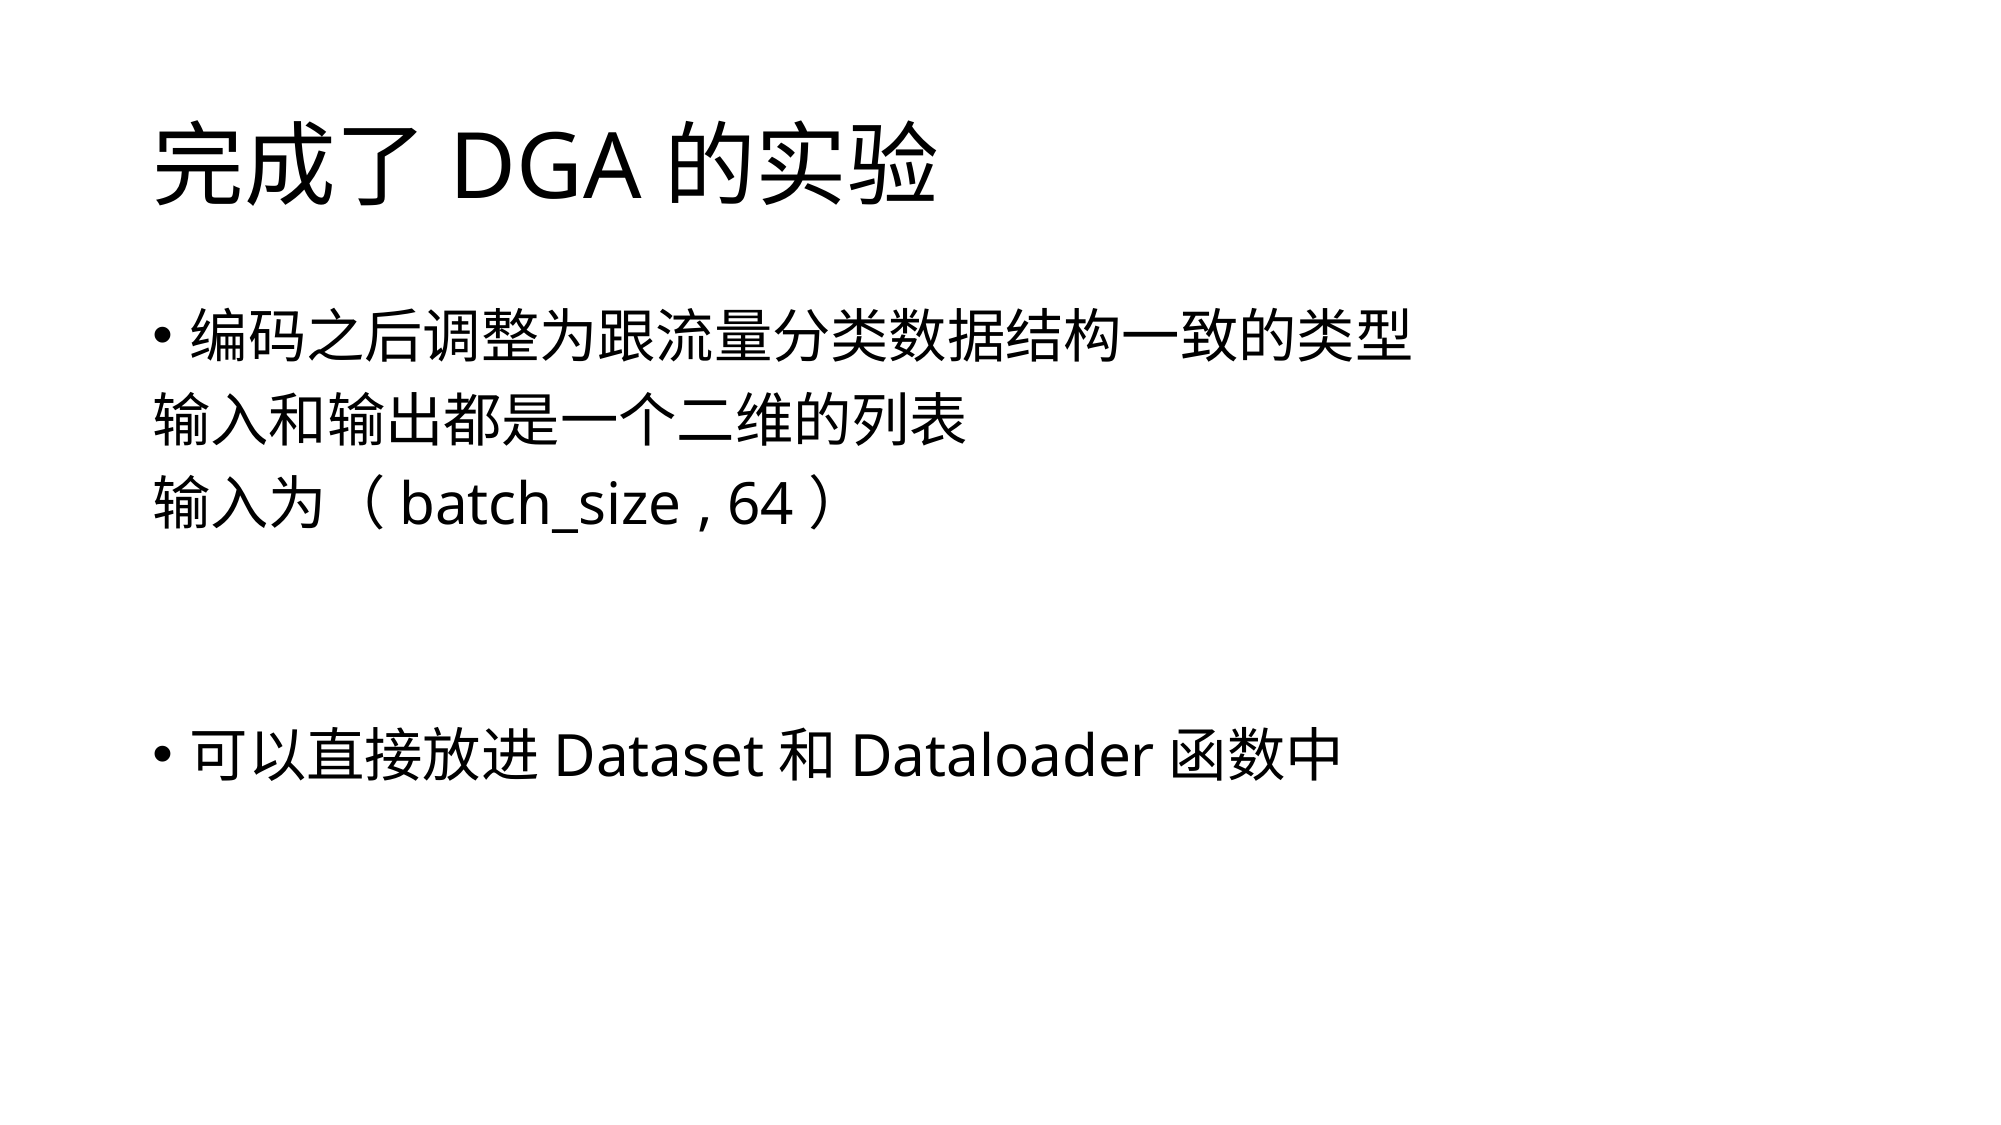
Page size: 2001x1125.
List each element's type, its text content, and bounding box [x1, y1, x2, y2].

list 编码之后调整为跟流量分类数据结构一致的类型 输入和输出都是一个二维的列表 输入为（batch_size , 64） 可以直接放进Dataset和Dataloader函数中 [137, 299, 1863, 1014]
title 完成了DGA的实验 [137, 59, 1863, 278]
